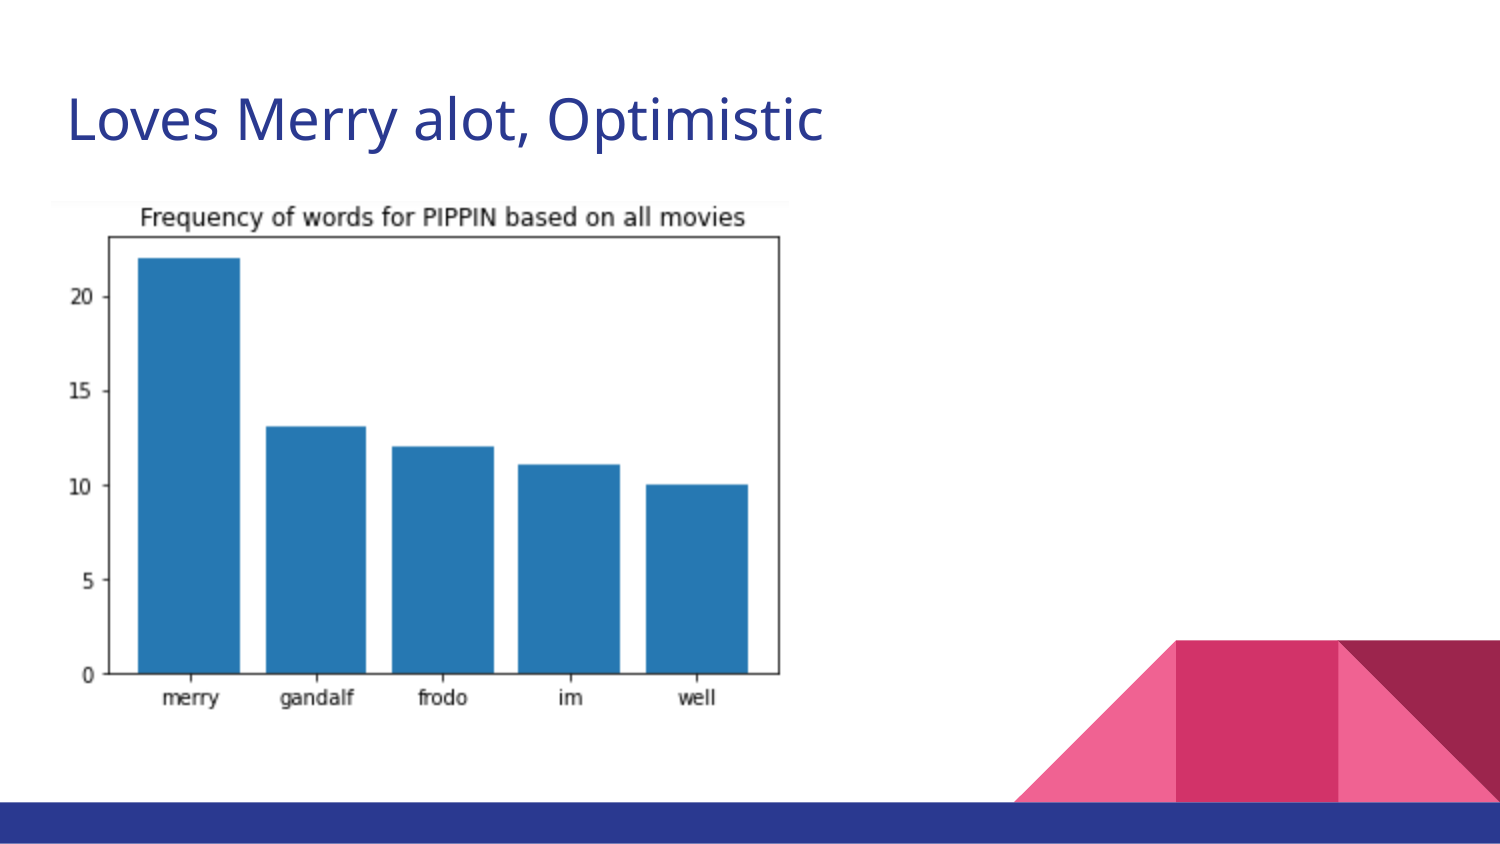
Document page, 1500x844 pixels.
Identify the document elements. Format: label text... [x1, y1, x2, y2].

picture [50, 201, 789, 716]
title Loves Merry alot, Optimistic [51, 67, 1449, 167]
